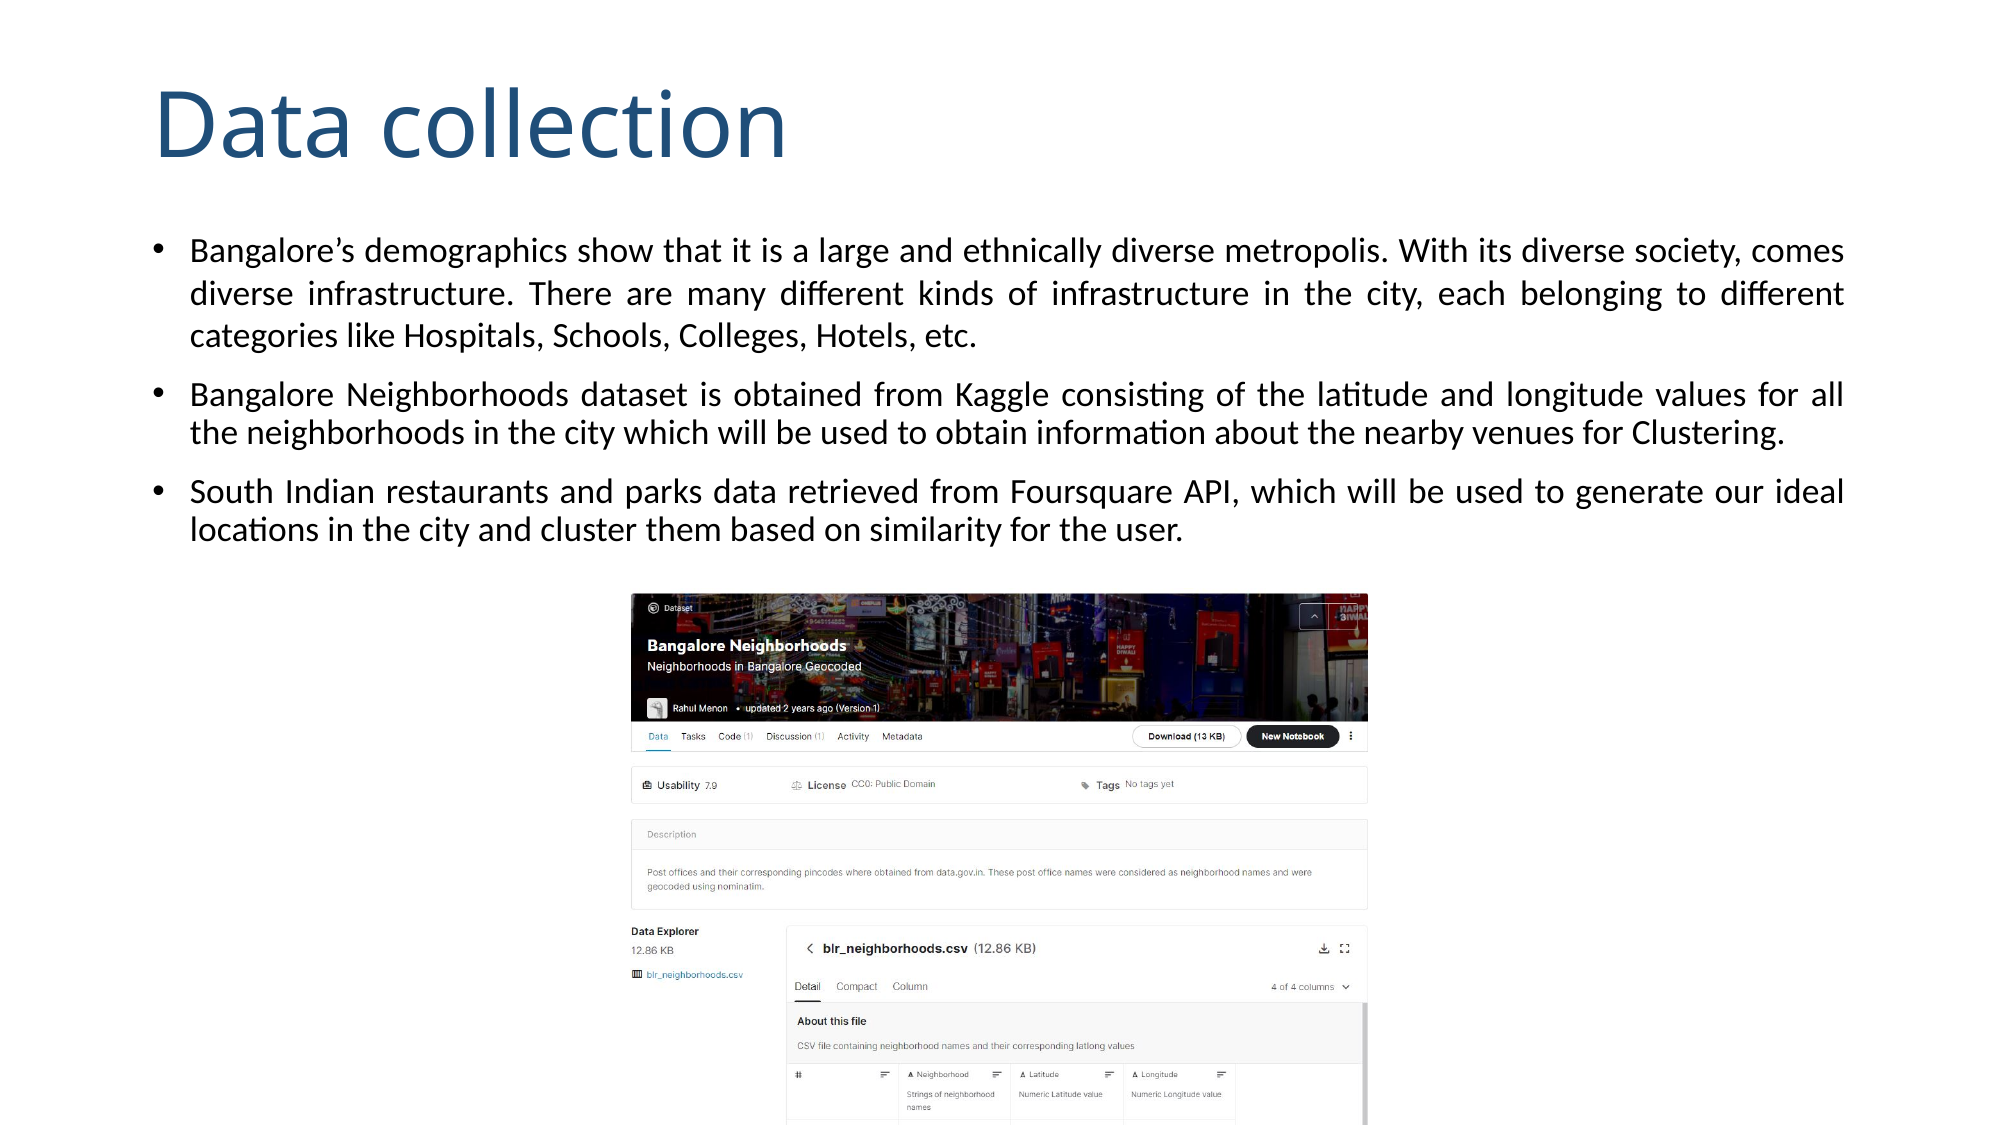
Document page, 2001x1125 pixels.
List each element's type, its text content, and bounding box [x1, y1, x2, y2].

picture [609, 588, 1391, 1125]
title Data collection [137, 19, 1863, 219]
list Bangalore’s demographics show that it is a large and ethnically diverse metropolis. With its diverse society, comes diverse infrastructure. There are many different kinds of infrastructure in the city, each belonging to different categories like Hospitals, Schools, Colleges, Hotels, etc. Bangalore Neighborhoods dataset is obtained from Kaggle consisting of the latitude and longitude values for all the neighborhoods in the city which will be used to obtain information about the nearby venues for Clustering. South Indian restaurants and parks data retrieved from Foursquare API, which will be used to generate our ideal locations in the city and cluster them based on similarity for the user. [137, 219, 1863, 737]
